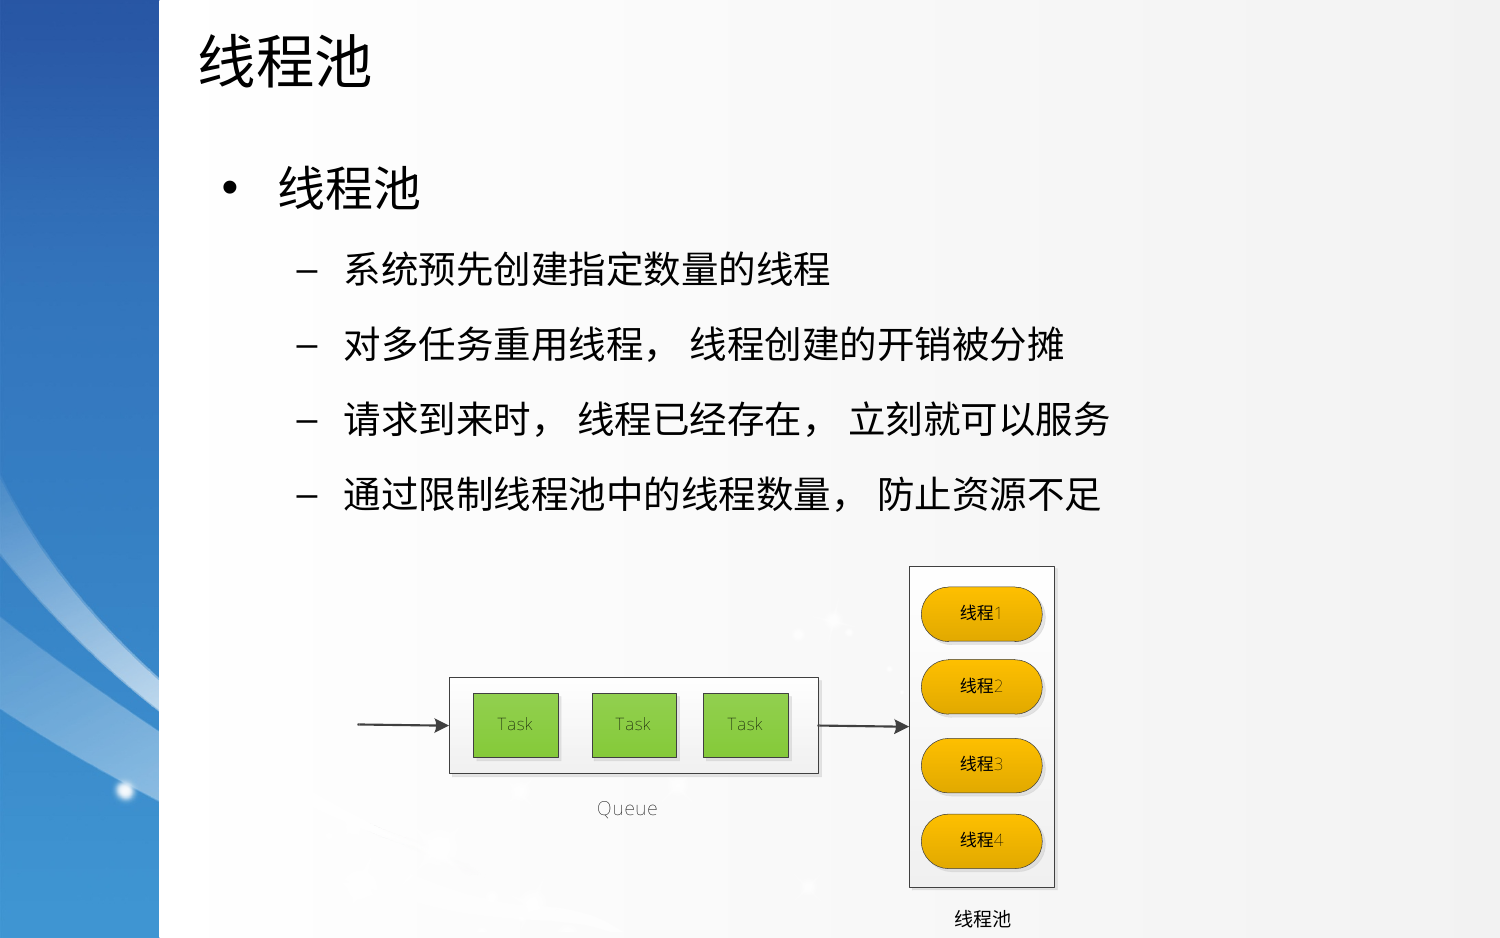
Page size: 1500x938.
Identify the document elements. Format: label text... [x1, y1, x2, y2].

text_box 线程池 系统预先创建指定数量的线程 对多任务重用线程， 线程创建的开销被分摊 请求到来时， 线程已经存在， 立刻就可以服务 通过限制线程池中的线程数量， 防止资源不足 [206, 122, 1406, 938]
picture [0, 0, 206, 938]
text_box 线程池 [183, 0, 1344, 138]
picture [354, 563, 1061, 938]
